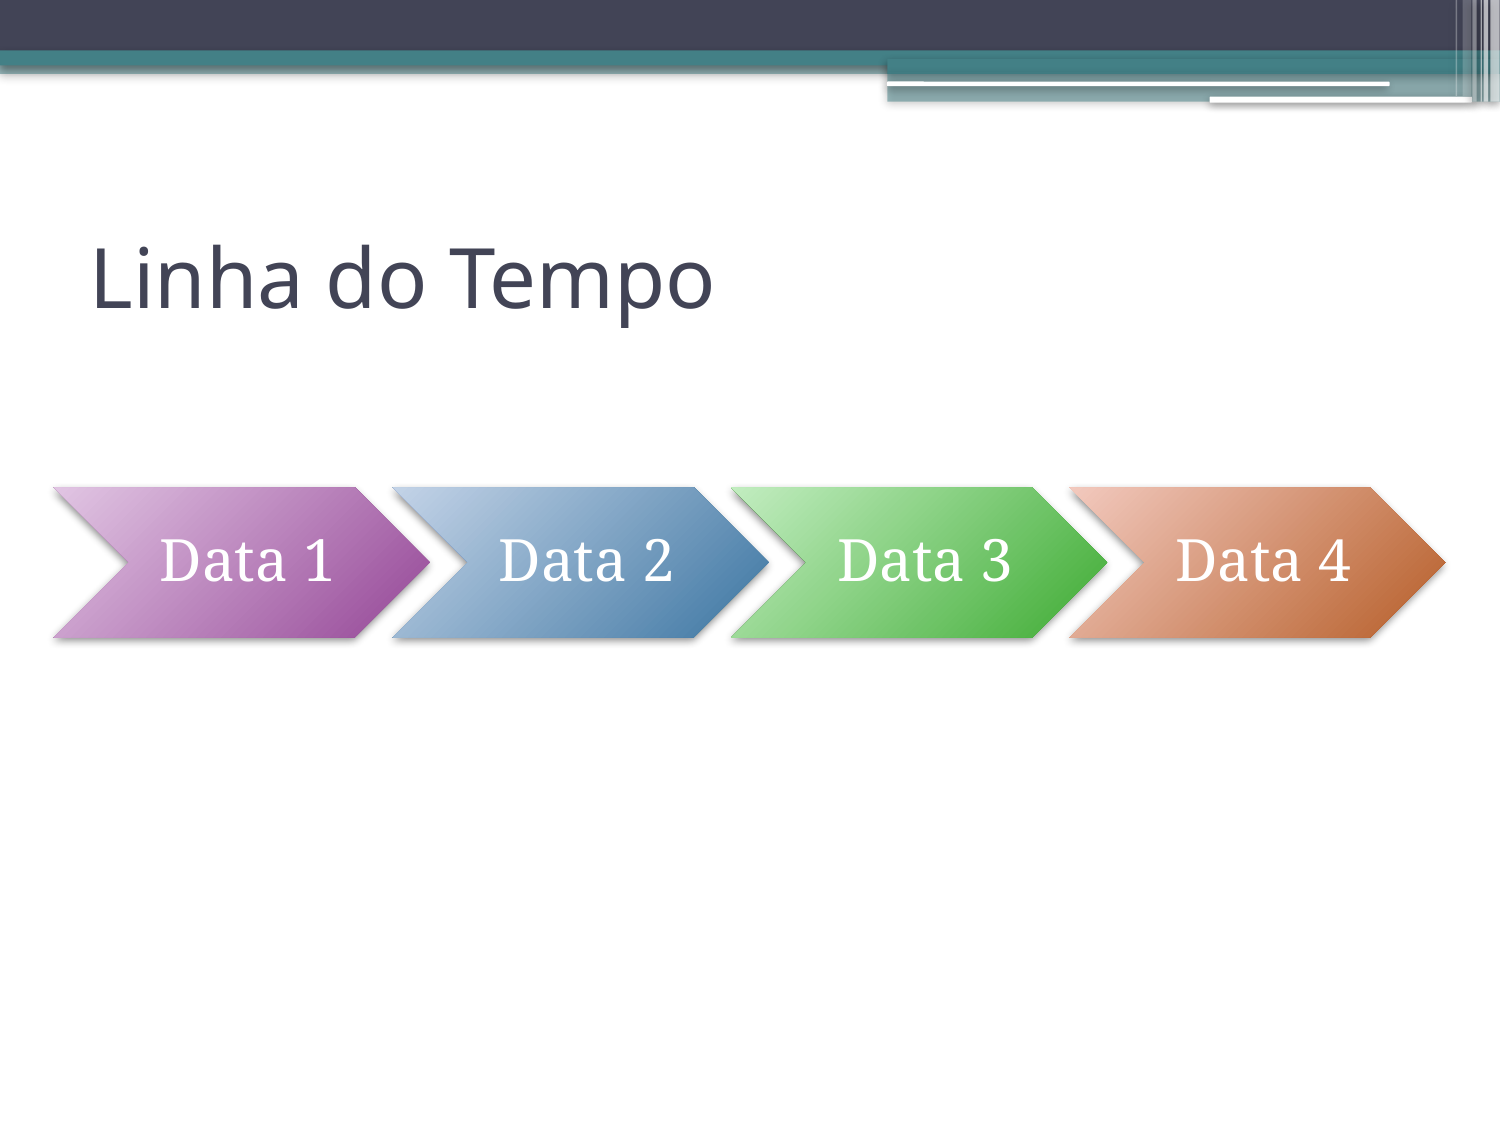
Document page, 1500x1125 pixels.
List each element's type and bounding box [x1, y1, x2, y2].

text_box [53, 187, 1447, 938]
